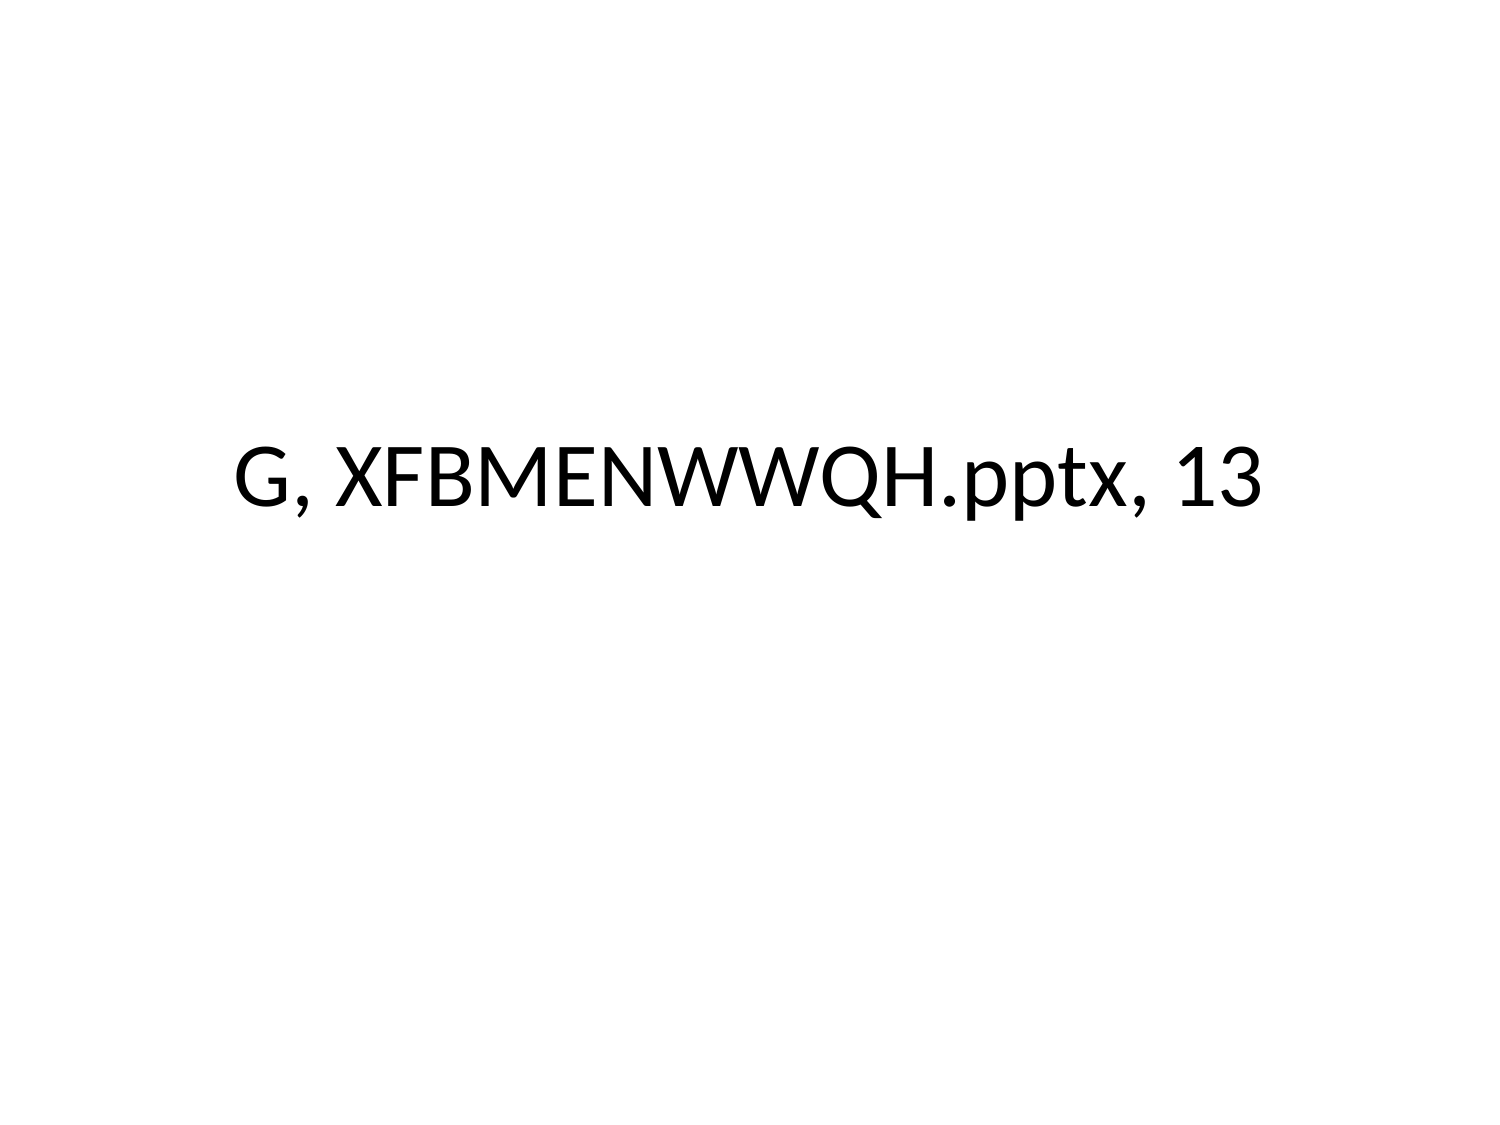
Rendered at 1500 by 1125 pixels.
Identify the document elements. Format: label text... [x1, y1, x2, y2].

title G, XFBMENWWQH.pptx, 13 [112, 349, 1388, 591]
